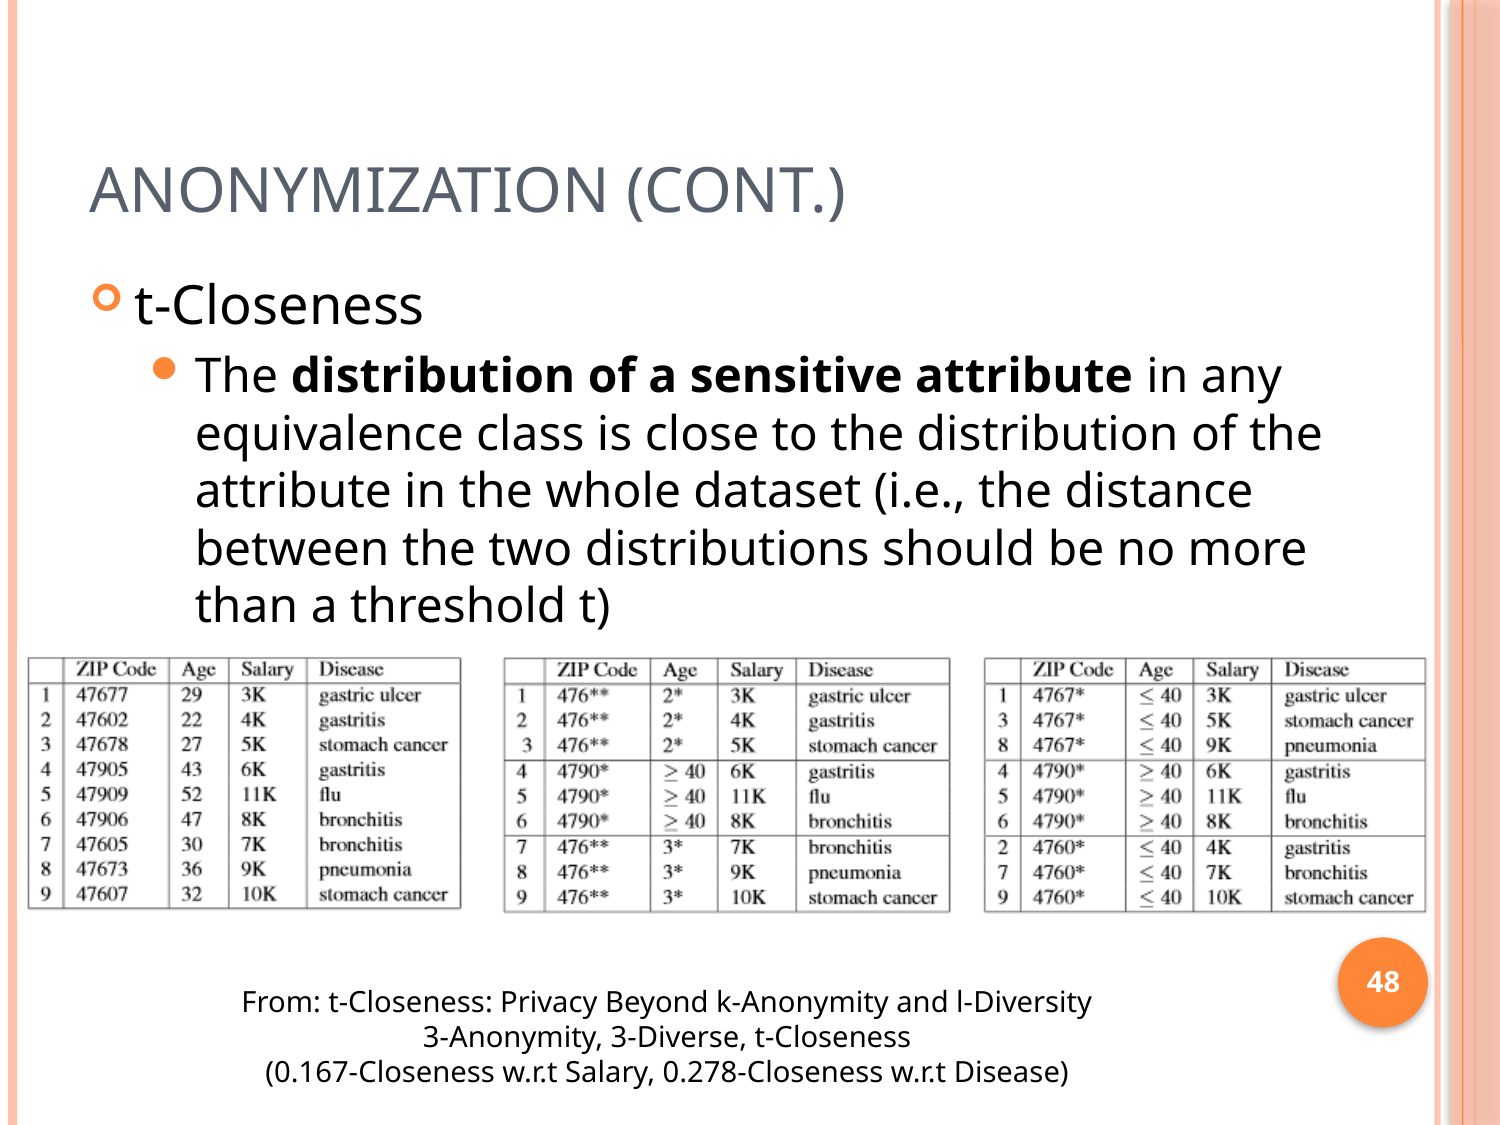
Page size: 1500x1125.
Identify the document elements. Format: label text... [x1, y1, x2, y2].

picture [498, 650, 958, 921]
picture [17, 644, 472, 918]
list t-Closeness The distribution of a sensitive attribute in any equivalence class is close to the distribution of the attribute in the whole dataset (i.e., the distance between the two distributions should be no more than a threshold t) [75, 262, 1412, 1062]
picture [978, 650, 1435, 922]
slide_number 48 [1333, 940, 1434, 1027]
title Anonymization (cont.) [75, 45, 1300, 233]
text_box From: t-Closeness: Privacy Beyond k-Anonymity and l-Diversity 3-Anonymity, 3-Diverse, t-Closeness (0.167-Closeness w.r.t Salary, 0.278-Closeness w.r.t Disease) [29, 975, 1306, 1096]
